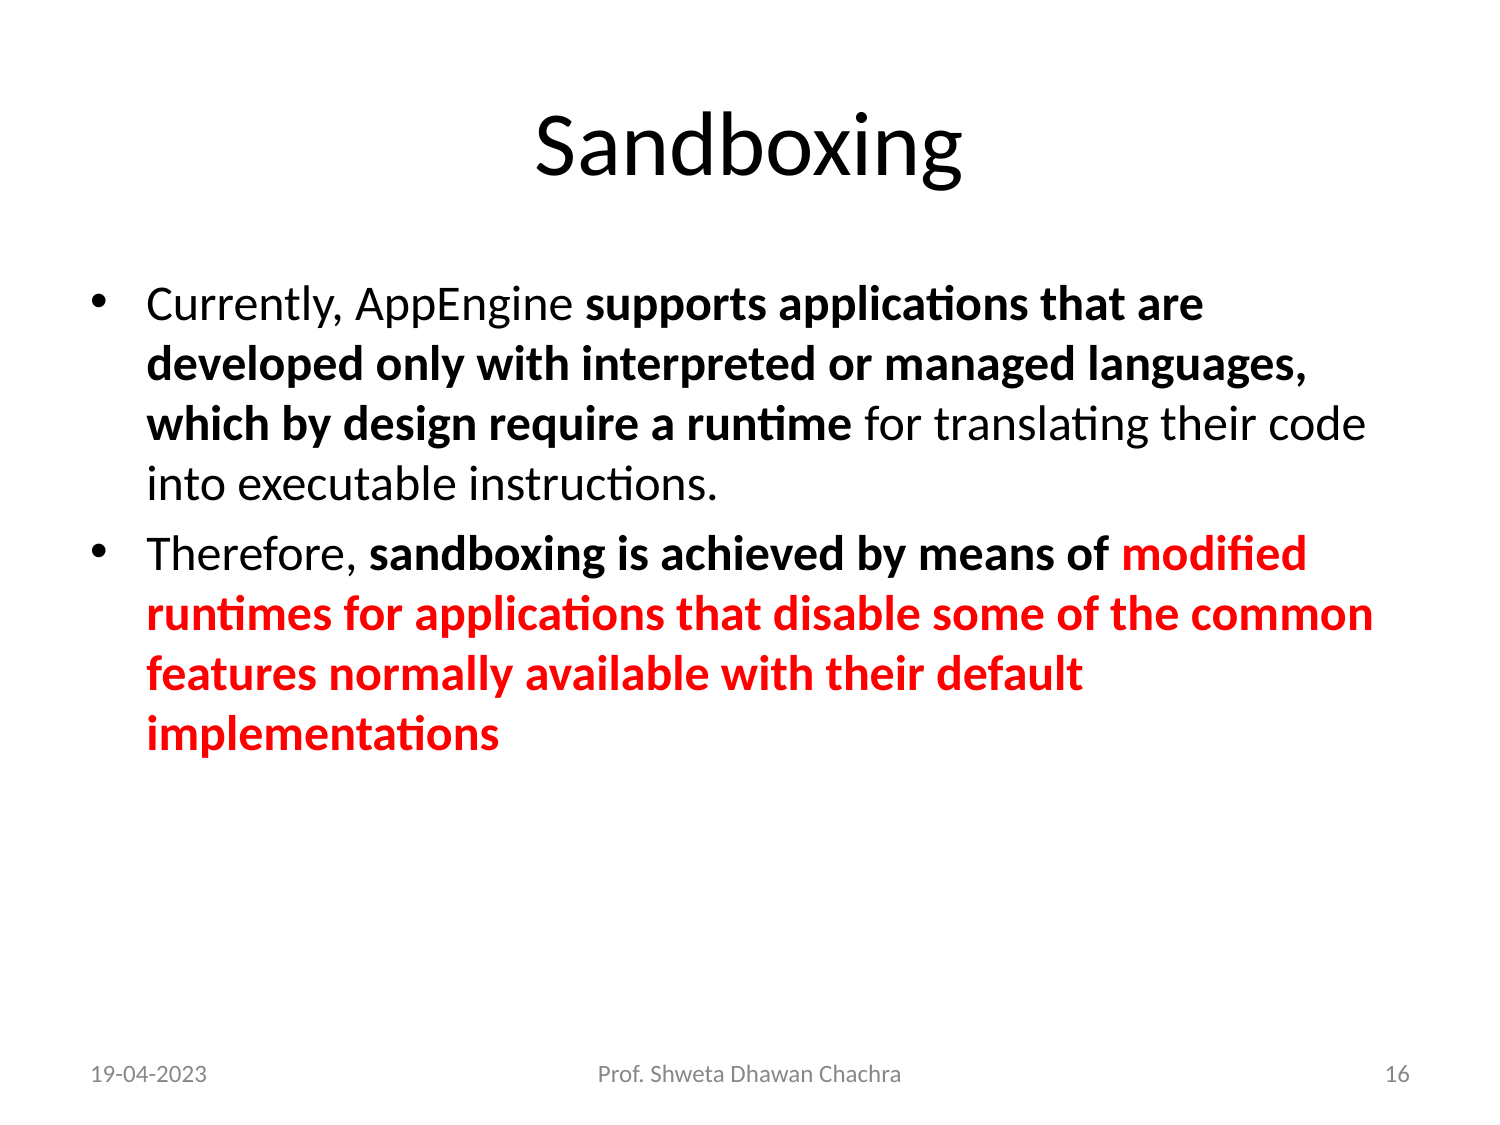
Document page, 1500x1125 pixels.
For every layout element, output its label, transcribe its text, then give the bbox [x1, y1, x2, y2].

title Sandboxing [75, 45, 1425, 233]
slide_number ‹#› [1074, 1042, 1425, 1103]
list Currently, AppEngine supports applications that are developed only with interpreted or managed languages, which by design require a runtime for translating their code into executable instructions. Therefore, sandboxing is achieved by means of modified runtimes for applications that disable some of the common features normally available with their default implementations [75, 262, 1425, 1005]
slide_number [75, 1042, 425, 1103]
footer Prof. Shweta Dhawan Chachra [512, 1042, 988, 1103]
